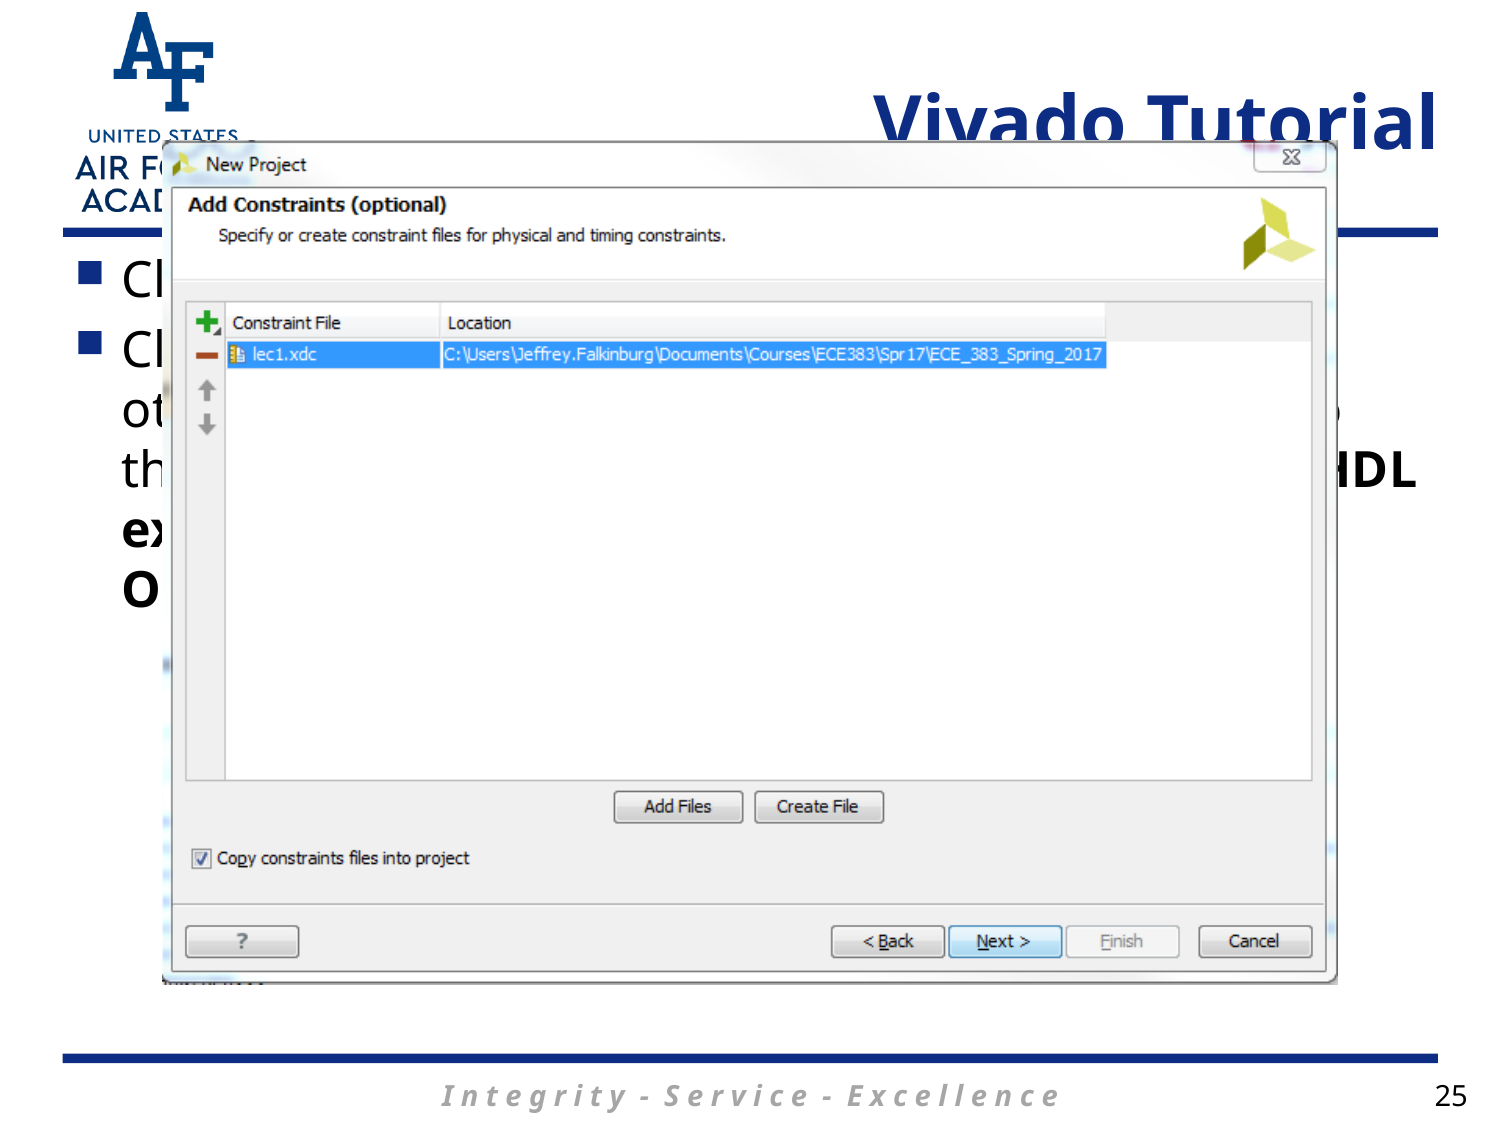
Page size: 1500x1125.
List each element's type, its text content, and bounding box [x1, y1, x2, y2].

picture [75, 12, 1338, 985]
text_box 25 [1402, 1069, 1500, 1125]
subtitle Click Next to get to the Add Constraints form. Click Next if the entry is already auto-populated, otherwise click on the Add Files… button, browse to the M:\Campus\DFEC\xilinx_ise\ECE383_Install\VHDL example directory and select tutorial.xdc, and click Open. [59, 239, 1441, 1051]
title Vivado Tutorial [299, 29, 1456, 211]
